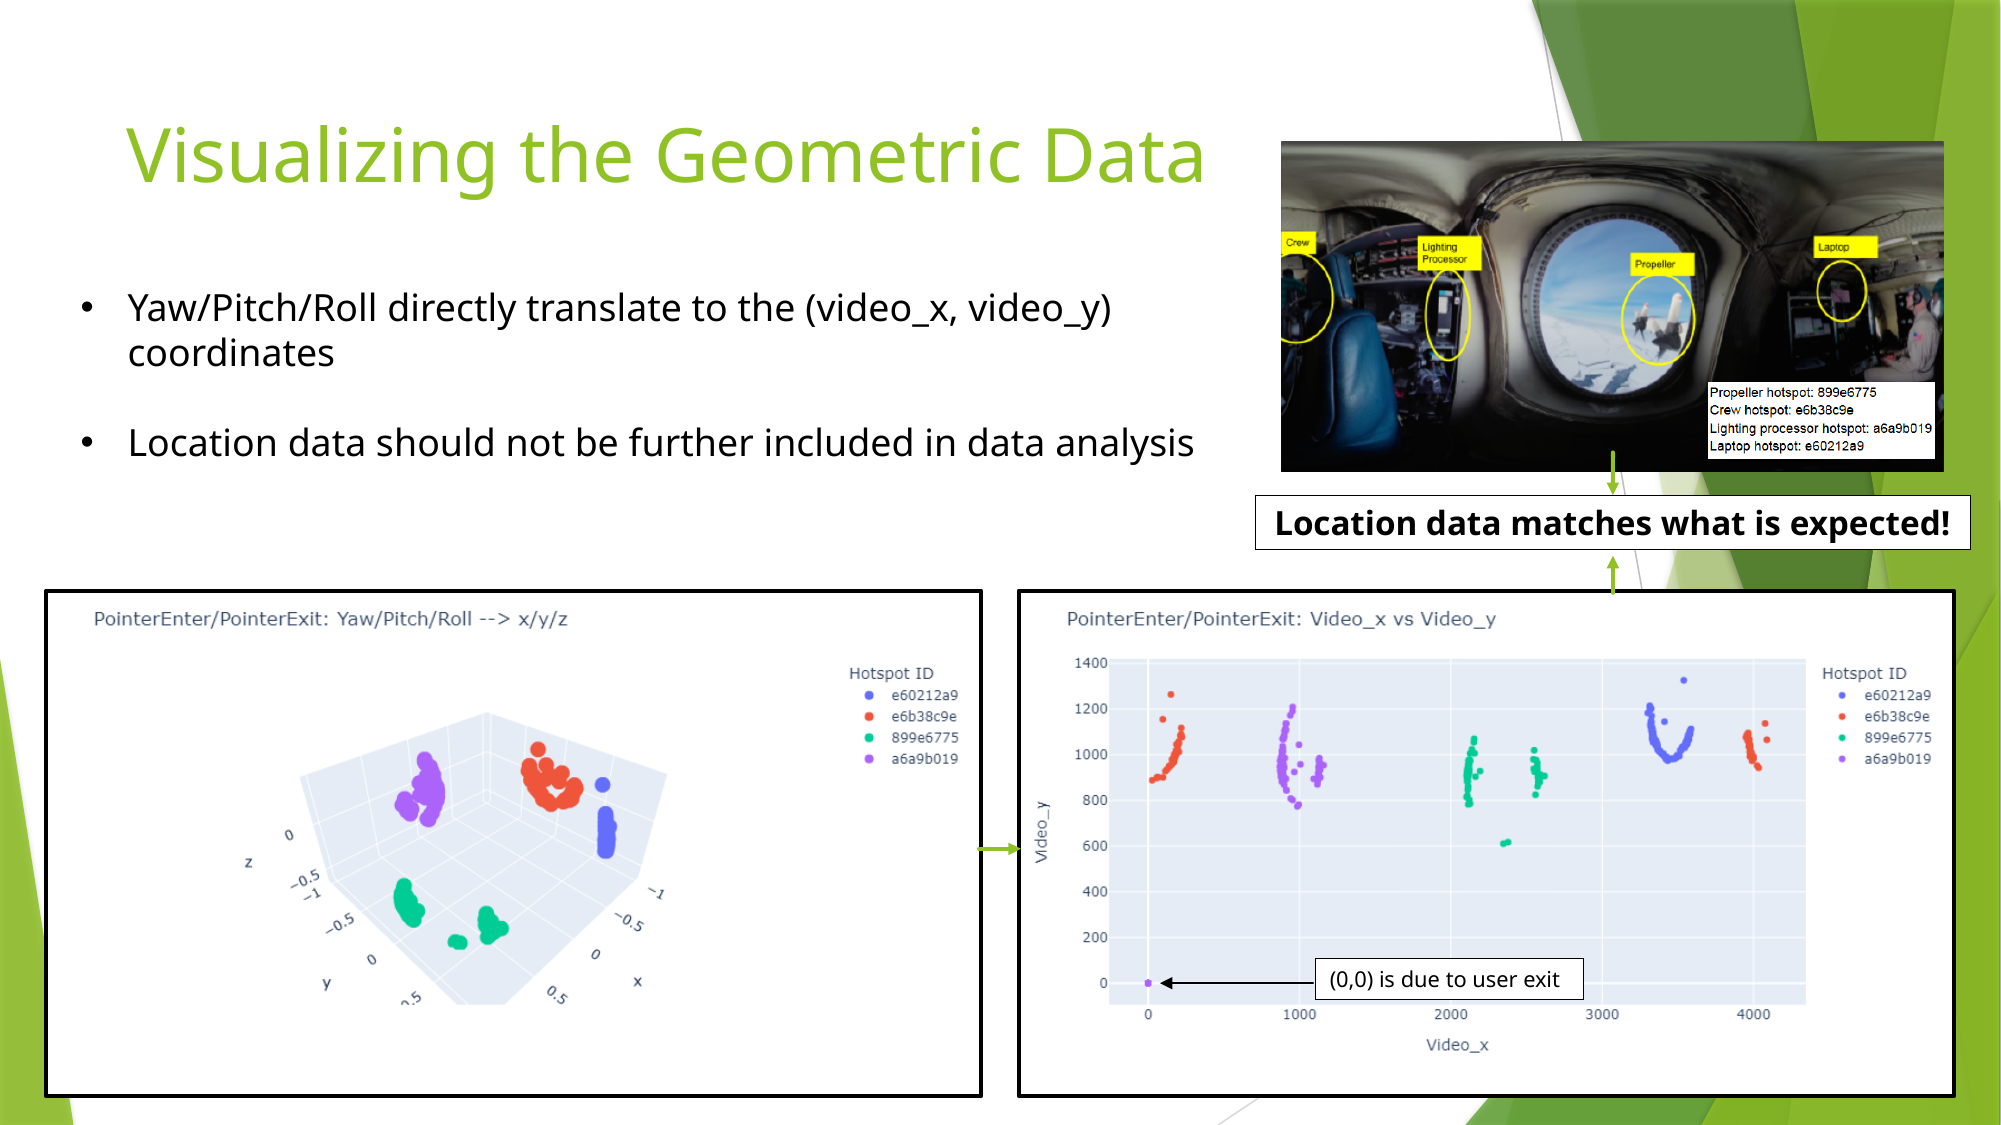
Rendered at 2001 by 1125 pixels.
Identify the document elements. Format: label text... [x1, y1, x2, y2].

picture [1281, 141, 1945, 472]
text_box Location data matches what is expected! [1255, 495, 1971, 550]
picture [47, 592, 980, 1095]
text_box Yaw/Pitch/Roll directly translate to the (video_x, video_y) coordinates Location data should not be further included in data analysis [65, 276, 1237, 471]
title Visualizing the Geometric Data [111, 99, 1522, 317]
picture [1020, 592, 1953, 1095]
